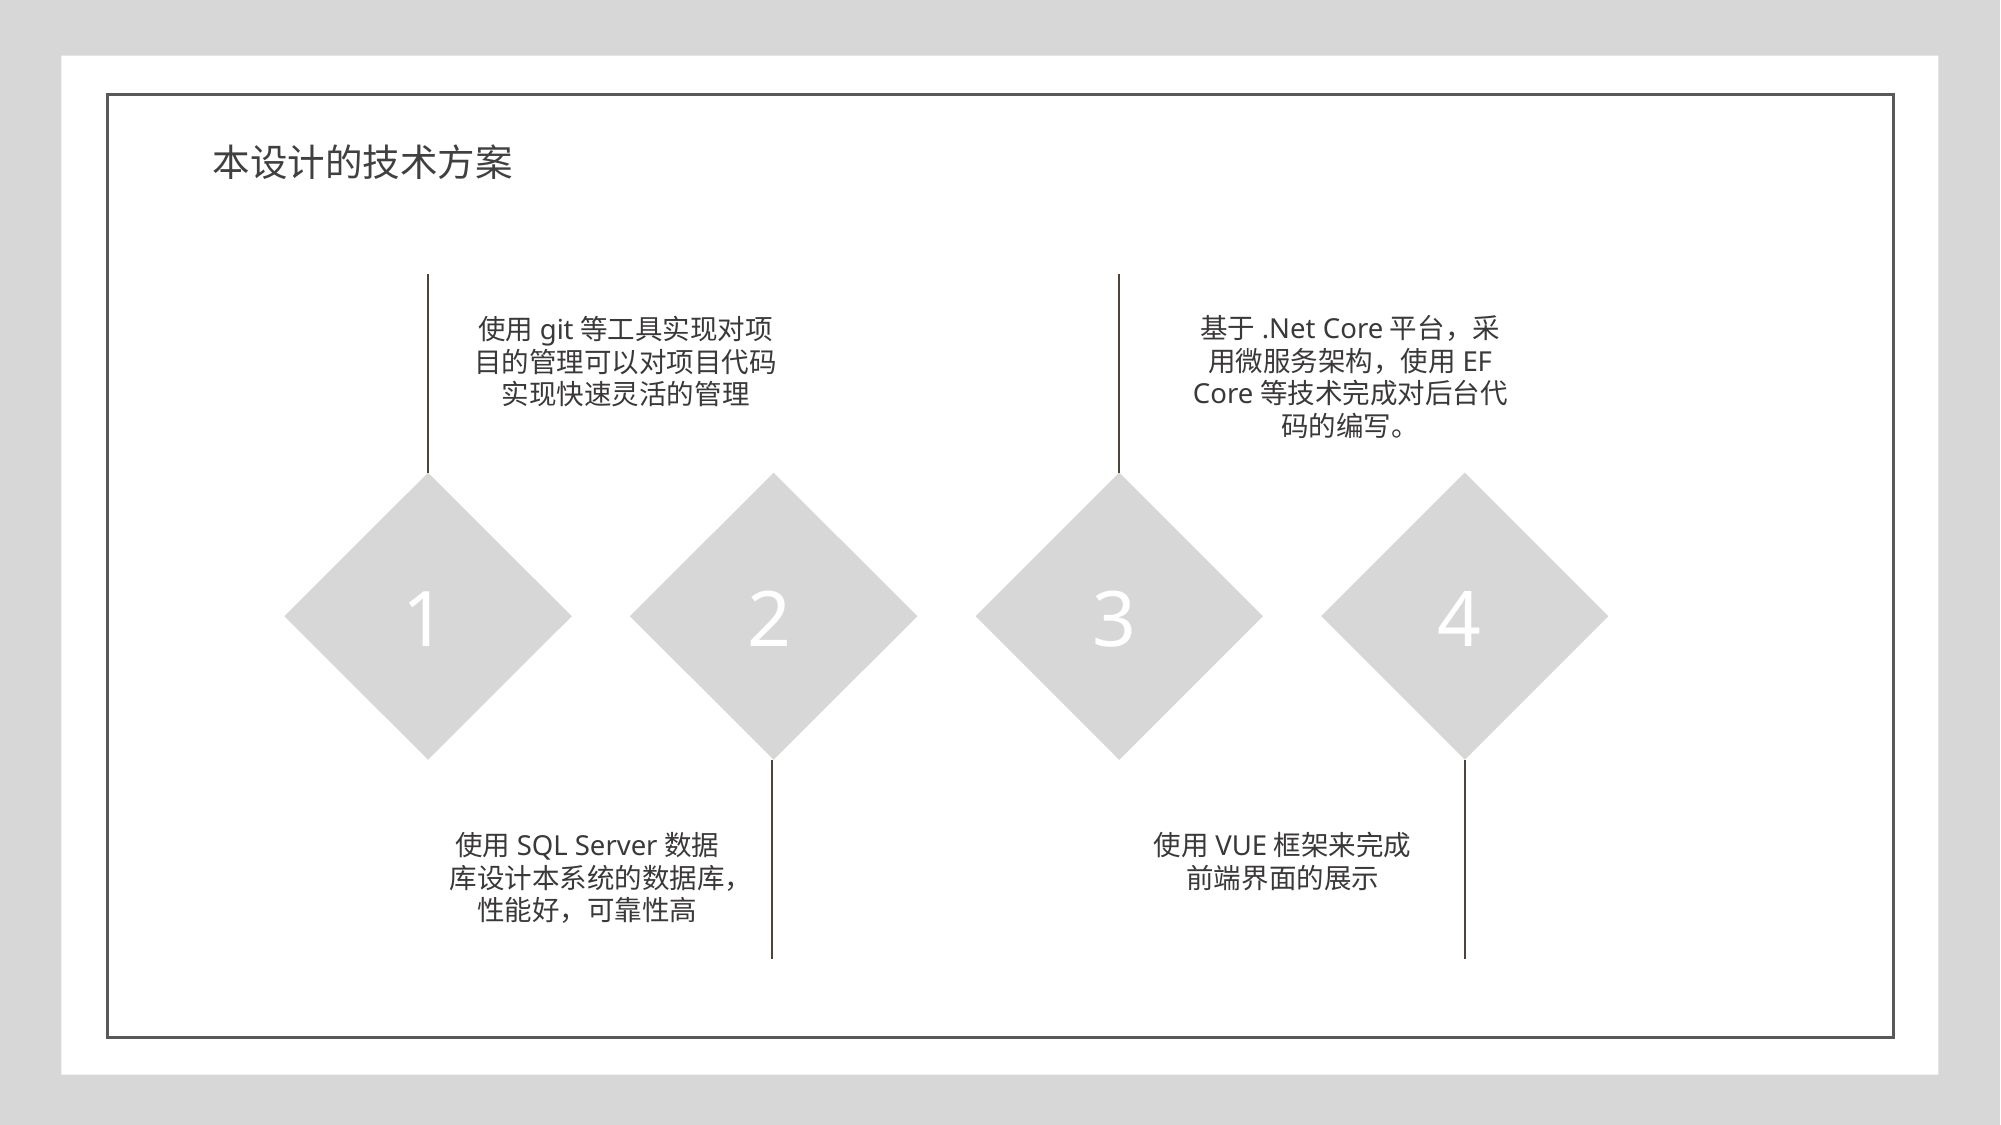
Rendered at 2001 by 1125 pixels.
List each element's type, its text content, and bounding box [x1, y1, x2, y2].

text_box 本设计的技术方案 [201, 133, 572, 190]
text_box [0, 0, 2000, 1125]
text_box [284, 273, 1609, 959]
text_box [61, 55, 1939, 1075]
text_box [106, 94, 1894, 1038]
